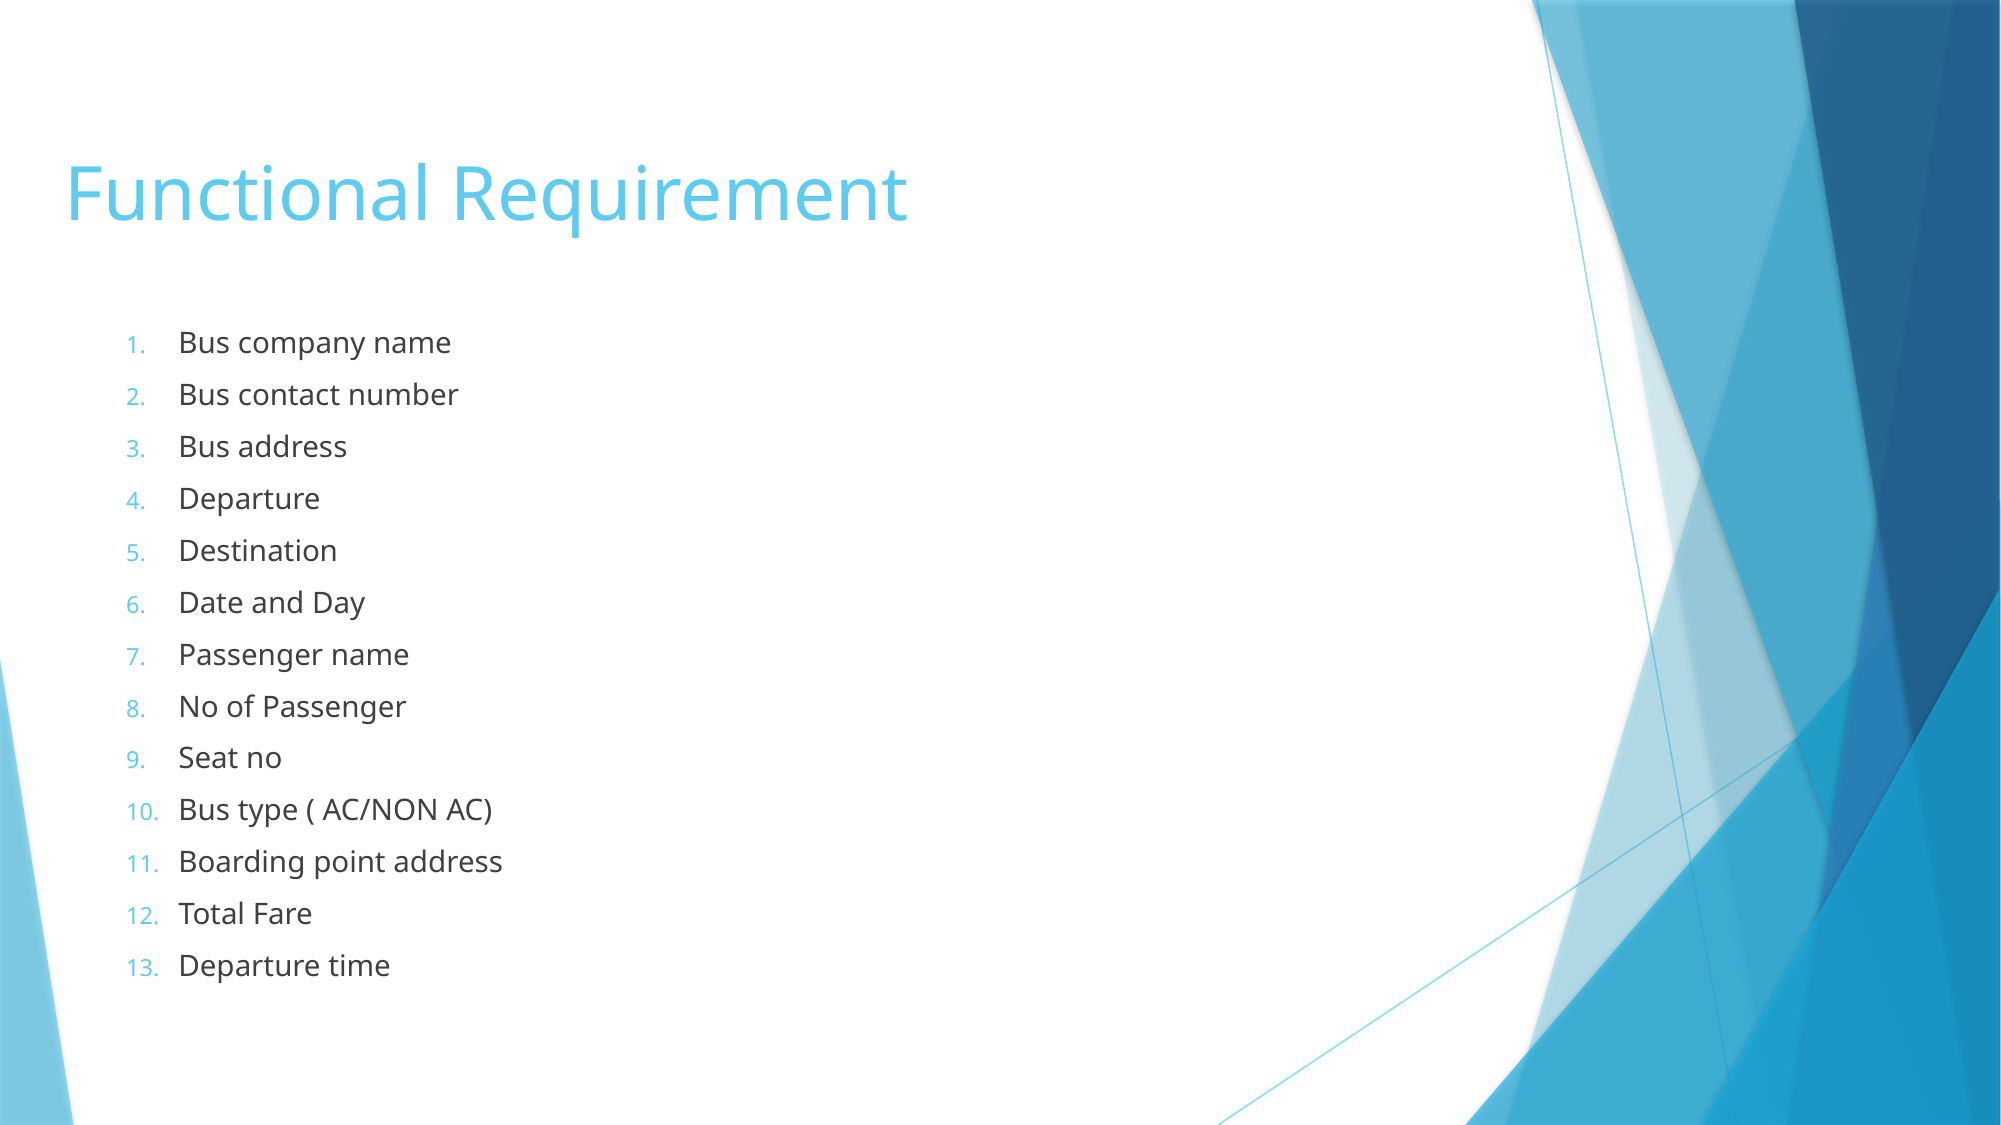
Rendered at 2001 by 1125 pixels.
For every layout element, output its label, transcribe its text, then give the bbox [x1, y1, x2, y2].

list Bus company name Bus contact number Bus address Departure Destination Date and Day Passenger name No of Passenger Seat no Bus type ( AC/NON AC) Boarding point address Total Fare Departure time [111, 316, 1522, 991]
title Functional Requirement [49, 137, 1460, 355]
